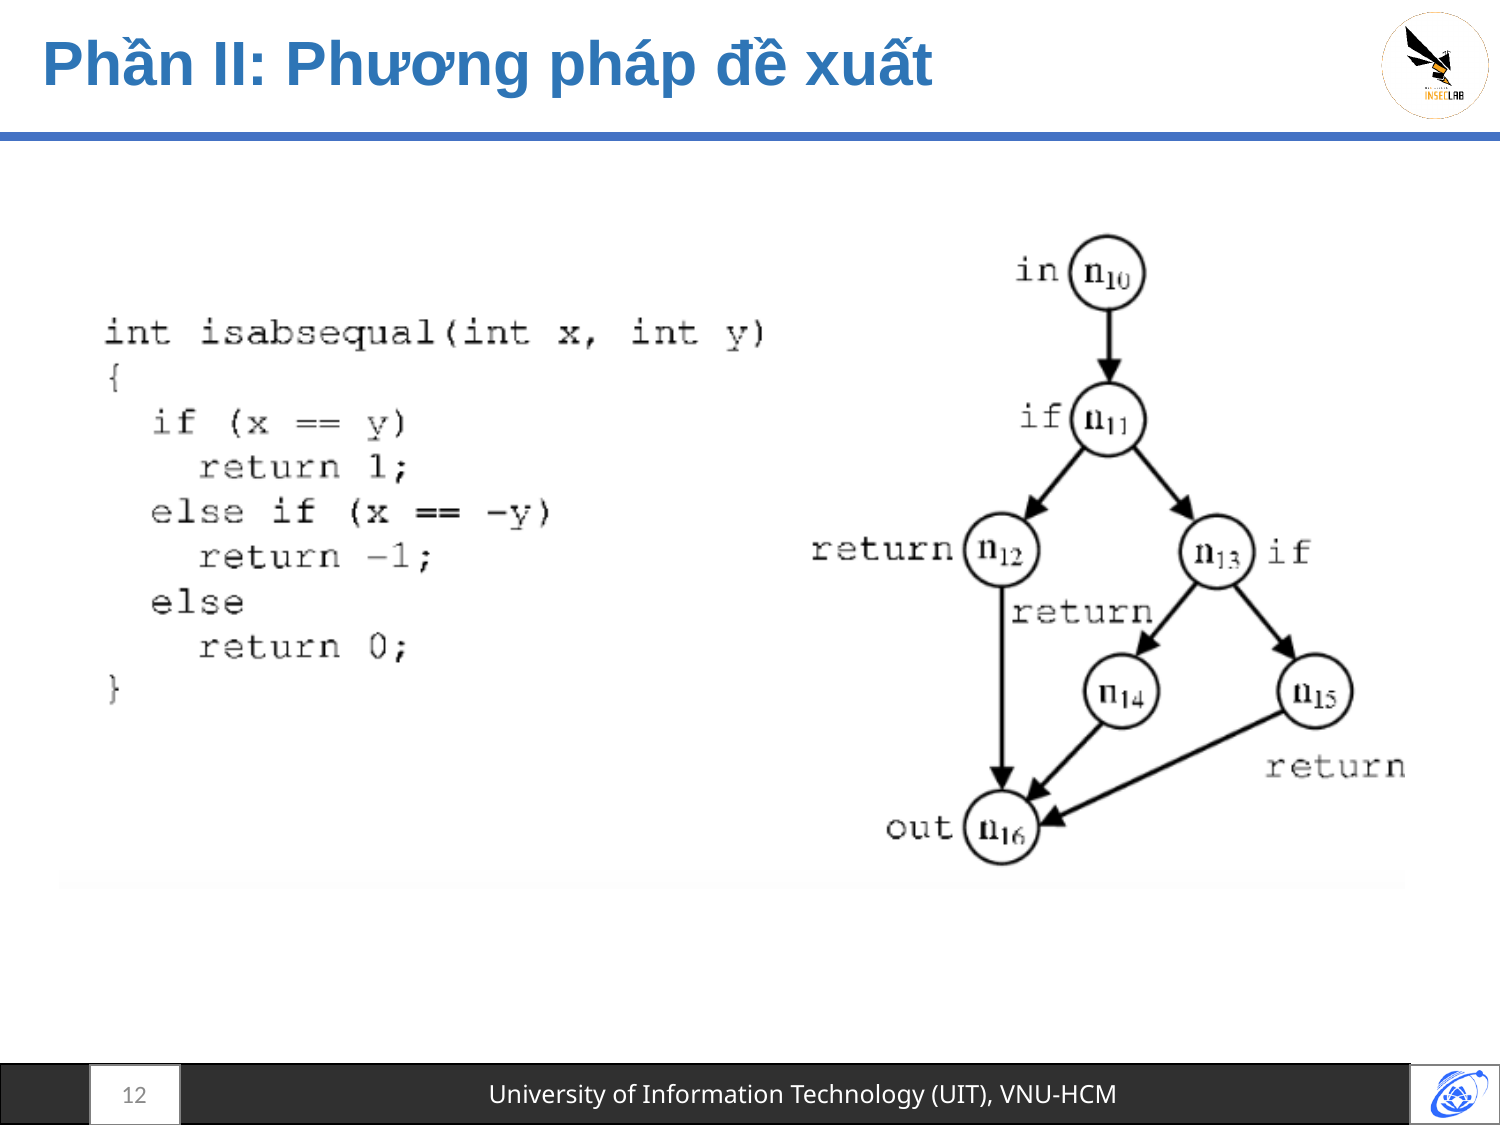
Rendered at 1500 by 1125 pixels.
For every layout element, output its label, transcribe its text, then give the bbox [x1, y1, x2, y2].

picture [59, 219, 1405, 889]
title Phần II: Phương pháp đề xuất [27, 23, 1376, 108]
picture [1375, 5, 1495, 125]
slide_number 12 [95, 1063, 162, 1124]
picture [1426, 1053, 1495, 1125]
